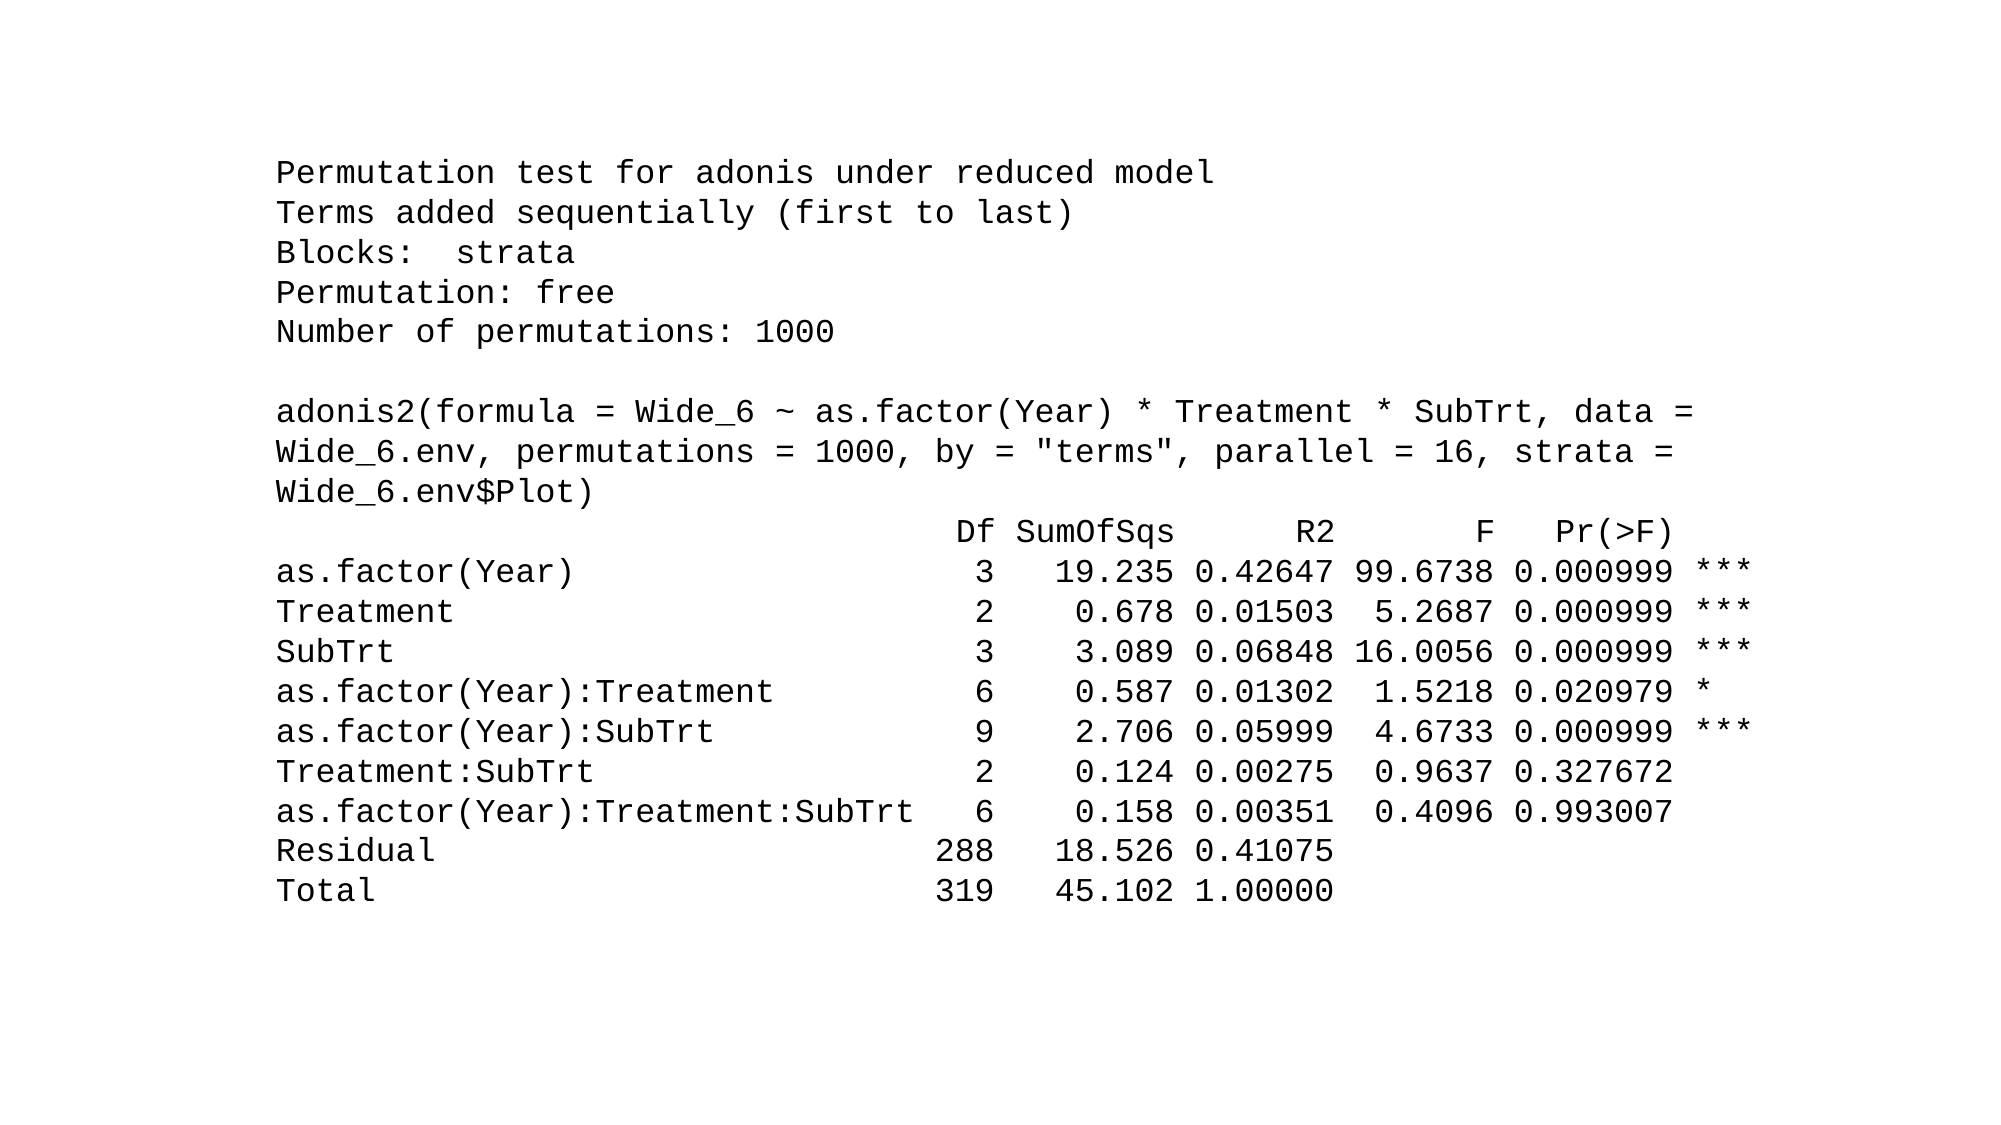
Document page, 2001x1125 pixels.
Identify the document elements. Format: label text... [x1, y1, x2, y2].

text_box Permutation test for adonis under reduced model Terms added sequentially (first to last) Blocks: strata Permutation: free Number of permutations: 1000 adonis2(formula = Wide_6 ~ as.factor(Year) * Treatment * SubTrt, data = Wide_6.env, permutations = 1000, by = "terms", parallel = 16, strata = Wide_6.env$Plot) Df SumOfSqs R2 F Pr(>F) as.factor(Year) 3 19.235 0.42647 99.6738 0.000999 *** Treatment 2 0.678 0.01503 5.2687 0.000999 *** SubTrt 3 3.089 0.06848 16.0056 0.000999 *** as.factor(Year):Treatment 6 0.587 0.01302 1.5218 0.020979 * as.factor(Year):SubTrt 9 2.706 0.05999 4.6733 0.000999 *** Treatment:SubTrt 2 0.124 0.00275 0.9637 0.327672 as.factor(Year):Treatment:SubTrt 6 0.158 0.00351 0.4096 0.993007 Residual 288 18.526 0.41075 Total 319 45.102 1.00000 [261, 142, 1780, 916]
